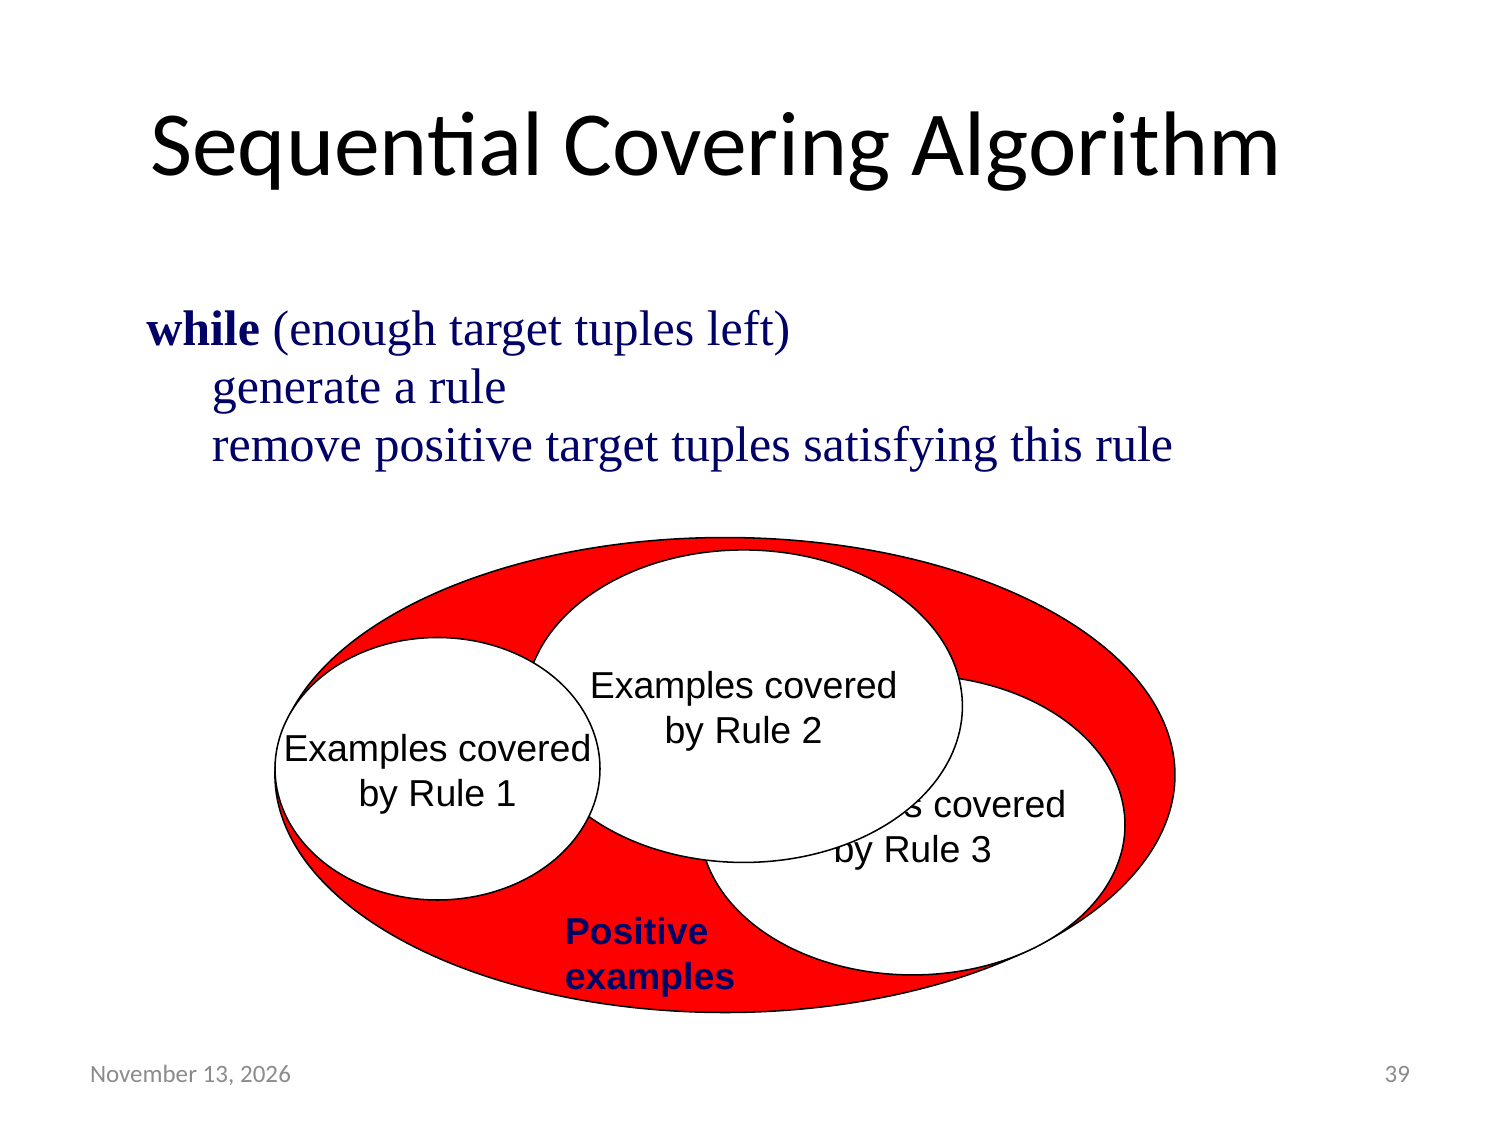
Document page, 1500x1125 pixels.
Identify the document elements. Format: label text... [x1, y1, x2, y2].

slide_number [75, 1042, 425, 1103]
slide_number 39 [1074, 1042, 1425, 1103]
text_box Examples covered by Rule 3 [706, 678, 1126, 975]
title Sequential Covering Algorithm [75, 45, 1425, 233]
text_box [296, 537, 1175, 933]
text_box Positive examples [549, 899, 800, 1005]
list while (enough target tuples left) generate a rule remove positive target tuples satisfying this rule [75, 249, 1425, 488]
text_box [612, 953, 1010, 1013]
text_box Examples covered by Rule 2 [533, 549, 963, 863]
text_box Examples covered by Rule 1 [275, 637, 601, 901]
text_box [275, 783, 726, 994]
